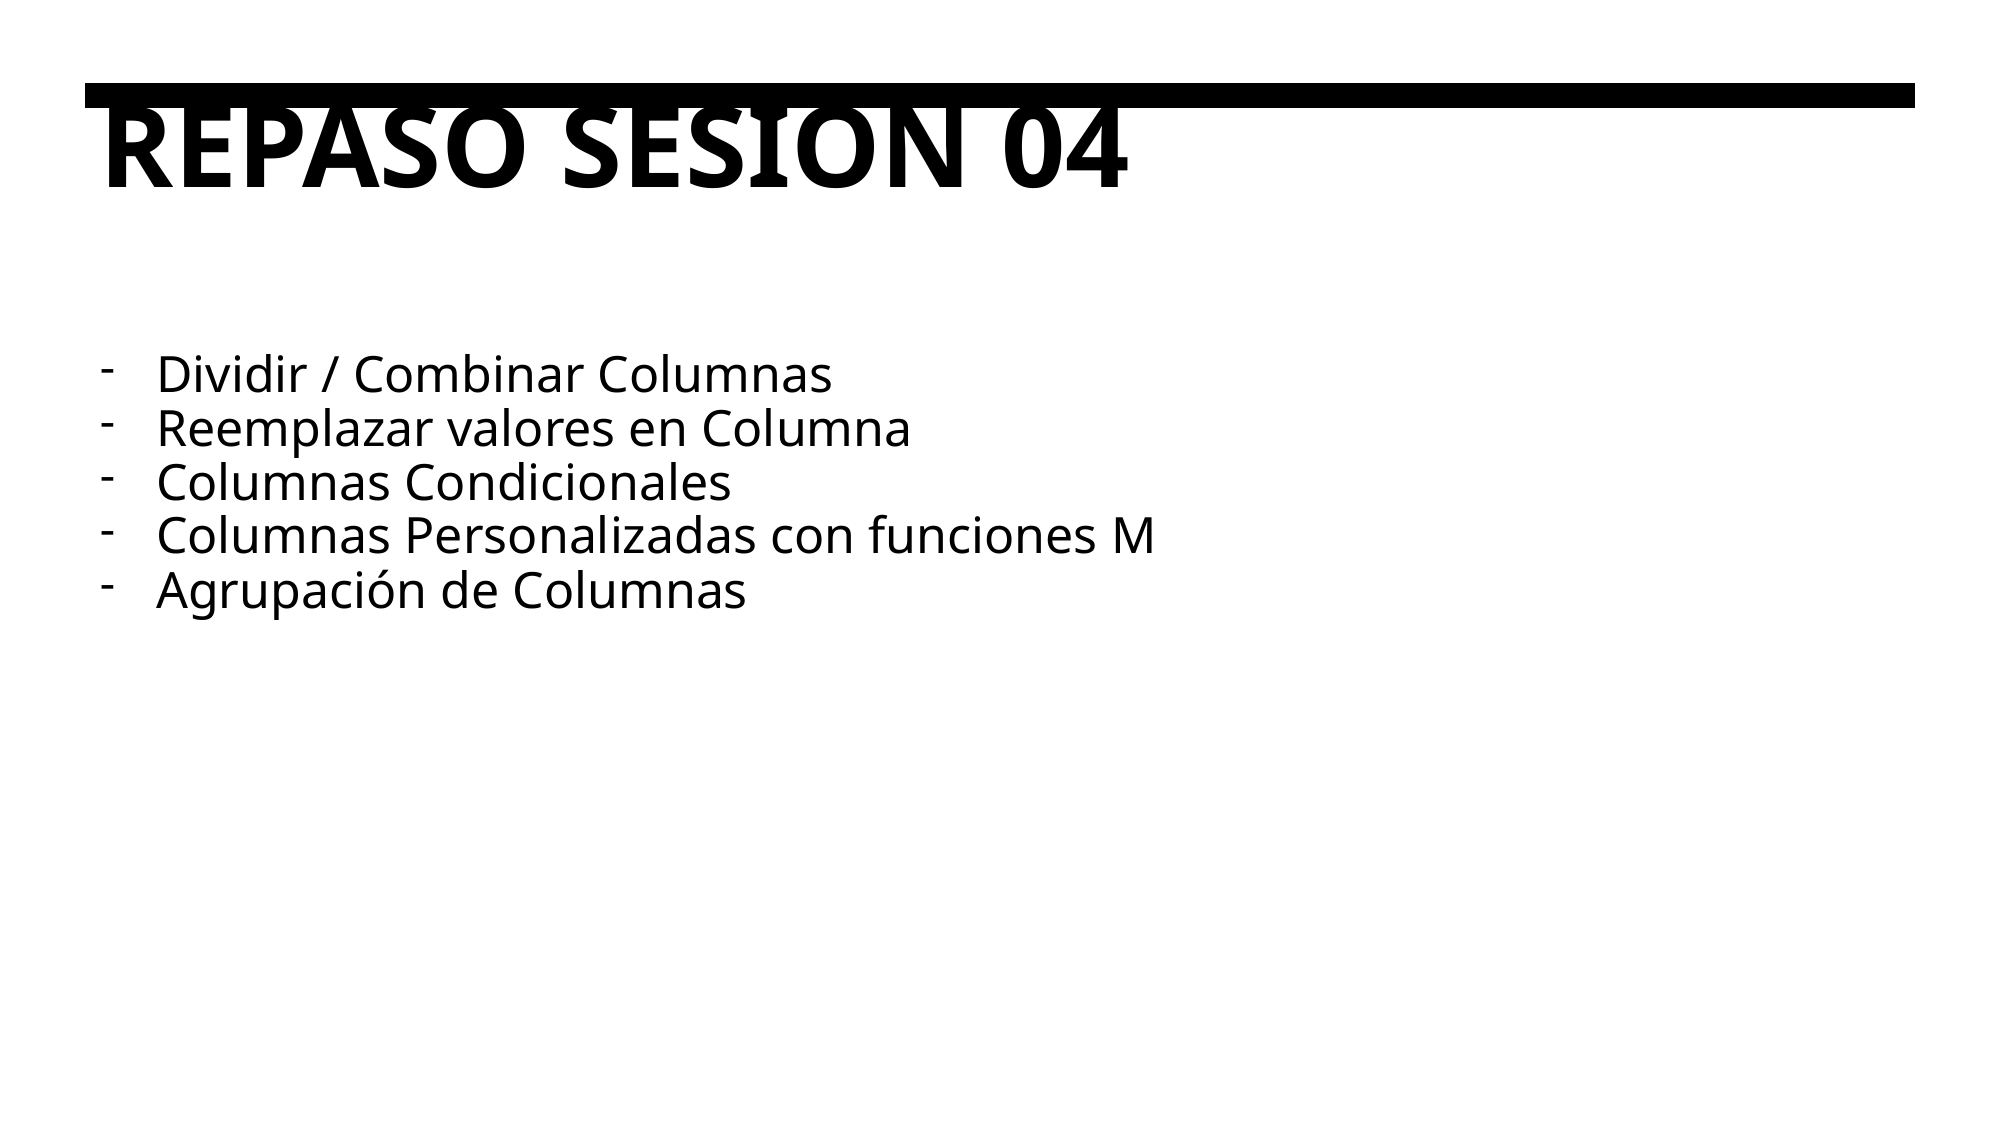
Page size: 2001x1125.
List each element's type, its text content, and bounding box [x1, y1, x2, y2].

title REPASO SESION 04 [84, 83, 1916, 227]
text_box Dividir / Combinar Columnas Reemplazar valores en Columna Columnas Condicionales Columnas Personalizadas con funciones M Agrupación de Columnas [84, 227, 1916, 982]
